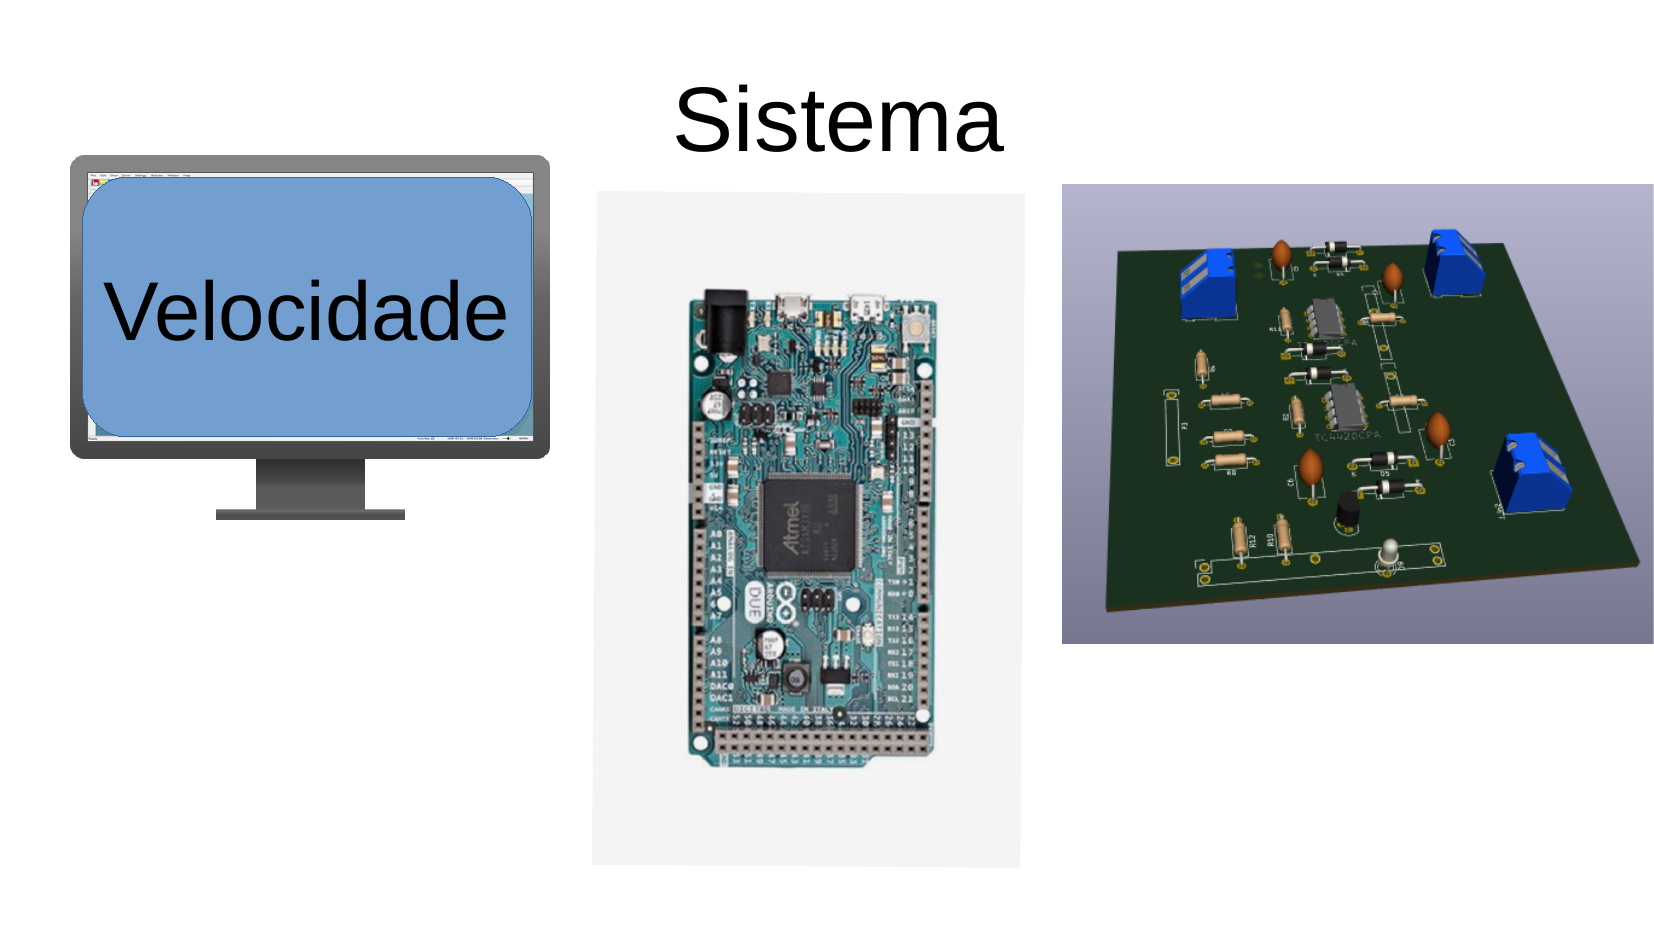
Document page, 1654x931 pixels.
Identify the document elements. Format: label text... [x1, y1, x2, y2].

picture [70, 154, 1654, 867]
text_box Sistema [94, 59, 1583, 170]
